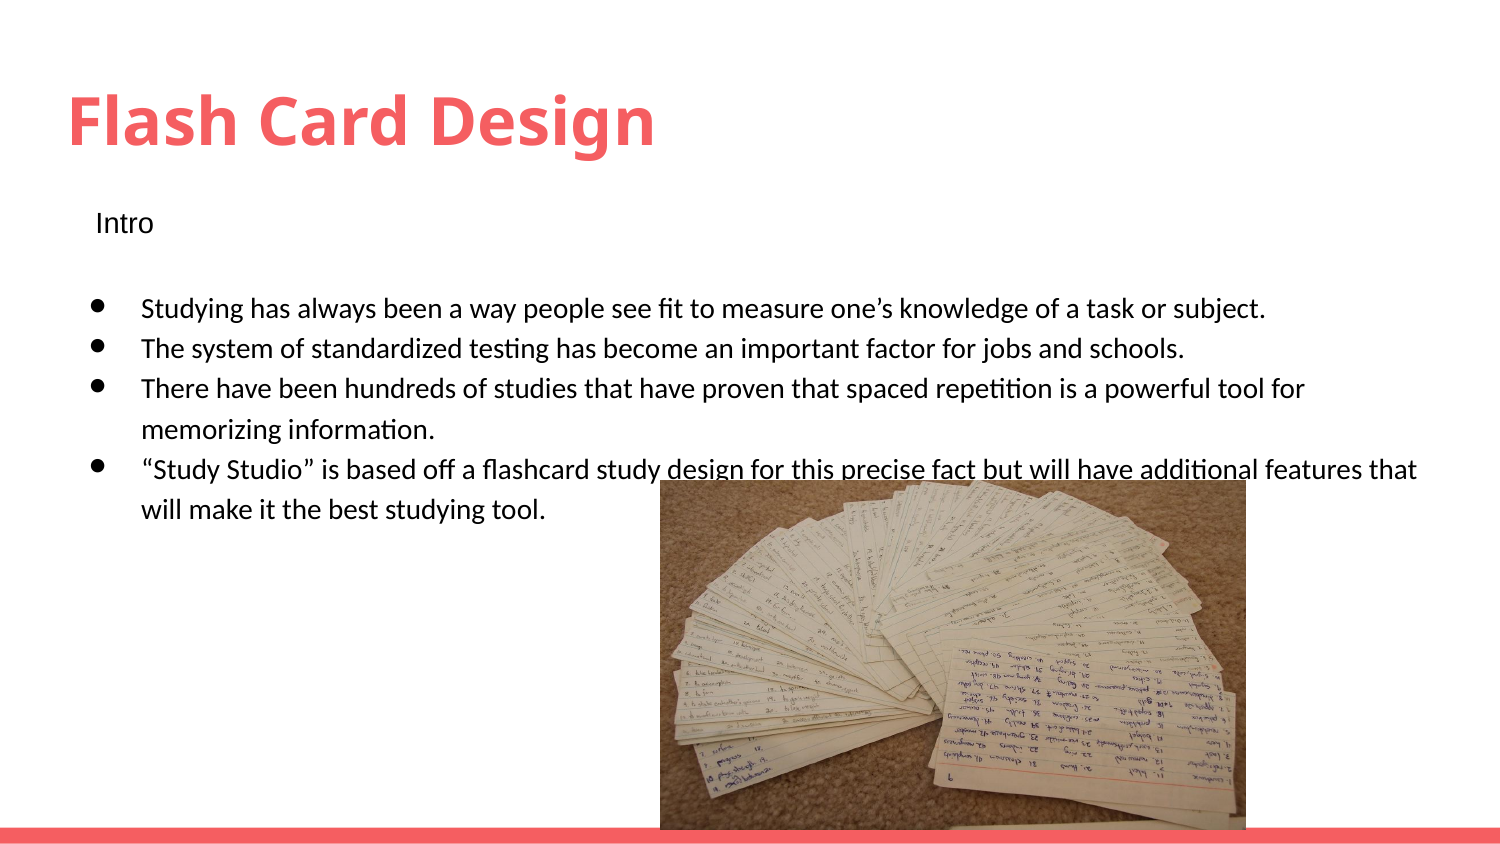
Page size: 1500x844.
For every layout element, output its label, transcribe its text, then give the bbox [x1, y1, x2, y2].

picture [659, 480, 1246, 830]
list Studying has always been a way people see fit to measure one’s knowledge of a task or subject. The system of standardized testing has become an important factor for jobs and schools. There have been hundreds of studies that have proven that spaced repetition is a powerful tool for memorizing information. “Study Studio” is based off a flashcard study design for this precise fact but will have additional features that will make it the best studying tool. [51, 269, 1449, 830]
text_box Intro [80, 189, 345, 261]
title Flash Card Design [51, 64, 1449, 167]
